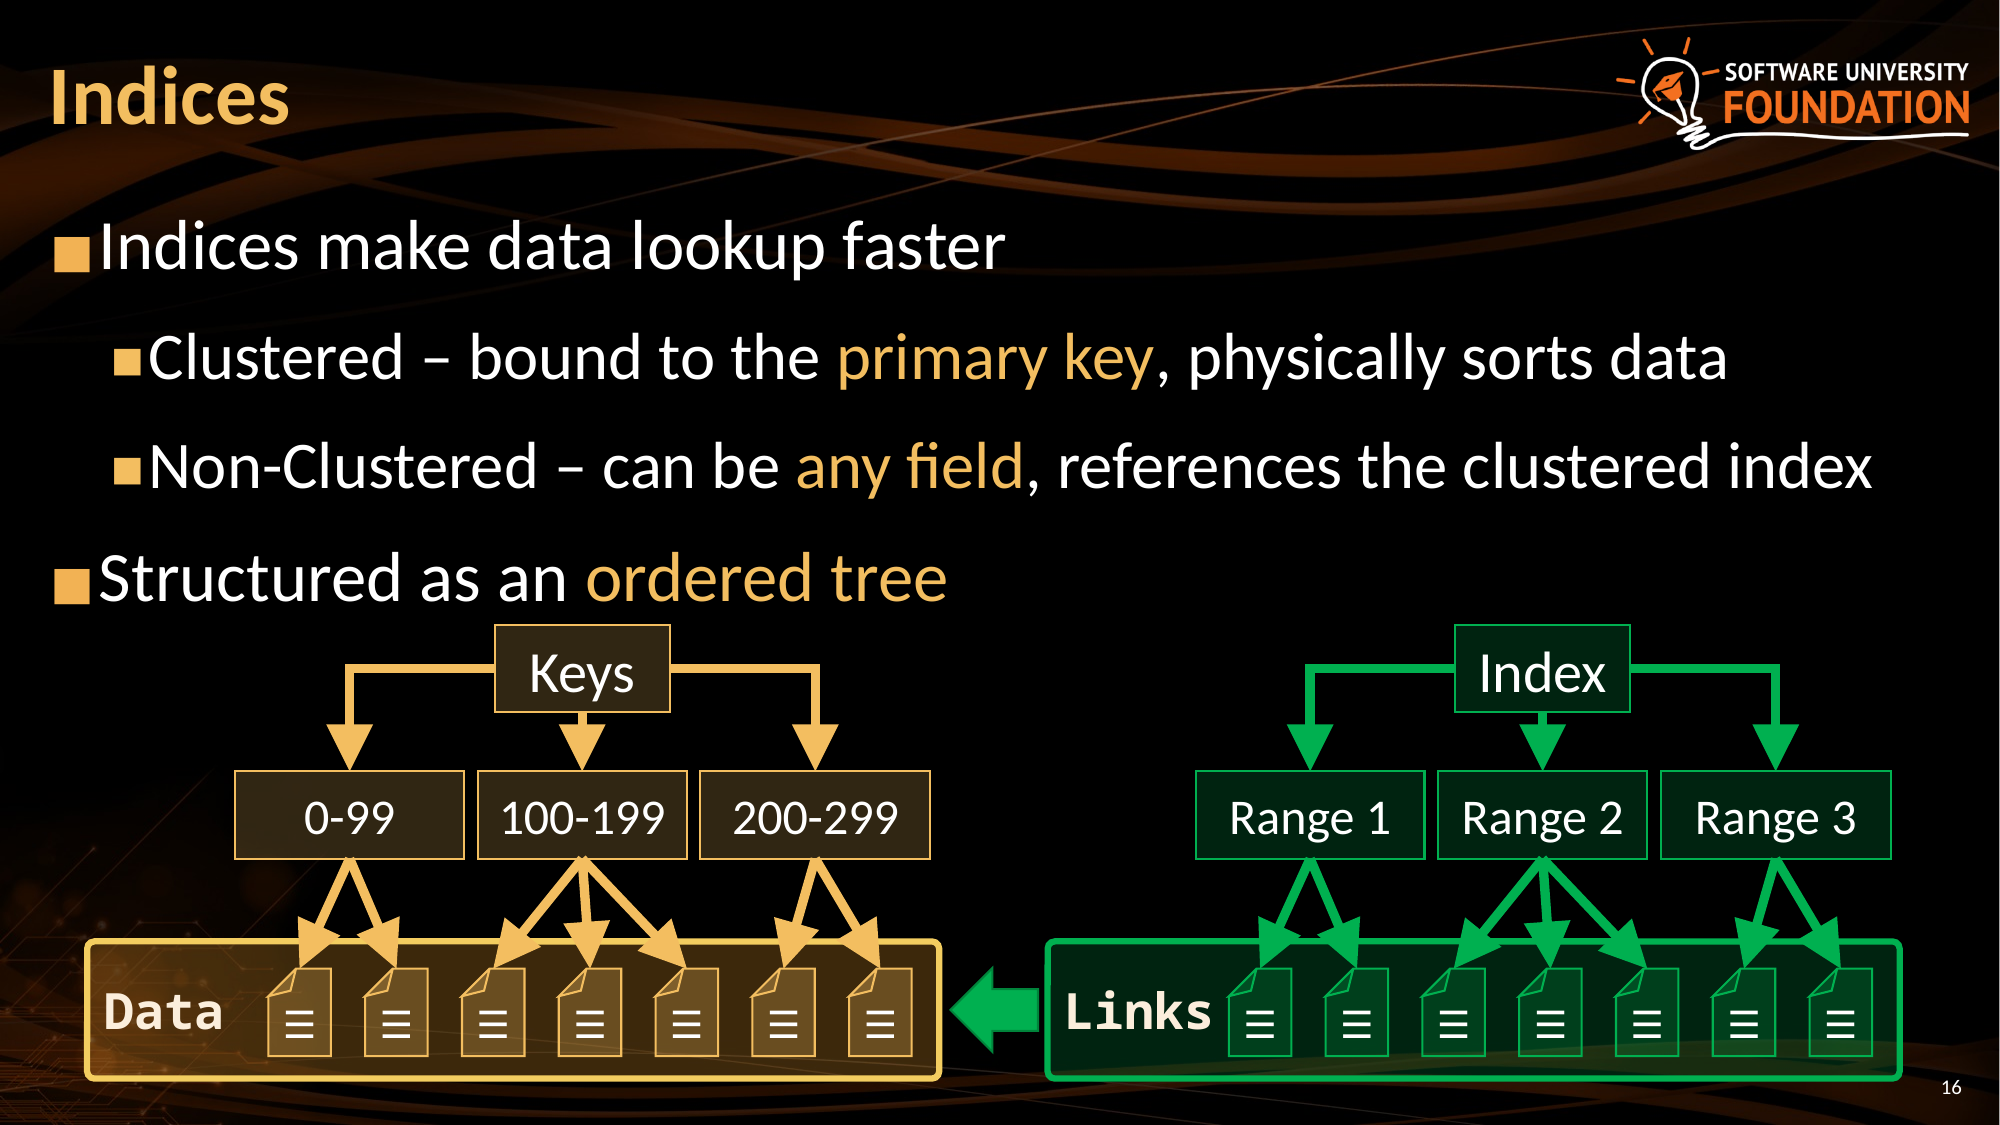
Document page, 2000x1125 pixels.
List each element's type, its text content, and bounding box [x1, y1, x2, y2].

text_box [815, 858, 881, 969]
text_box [1259, 858, 1842, 969]
text_box [950, 968, 1039, 1052]
text_box 200-299 [700, 771, 931, 859]
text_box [349, 858, 397, 969]
title Indices [30, 6, 1602, 189]
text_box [581, 858, 687, 969]
text_box 100-199 [477, 771, 687, 859]
picture [0, 0, 2000, 1125]
text_box 0-99 [235, 771, 465, 859]
list Indices make data lookup faster Clustered – bound to the primary key, physically sorts data Non-Clustered – can be any field, references the clustered index Structured as an ordered tree [31, 188, 1968, 1103]
text_box Index [1455, 624, 1631, 667]
text_box Keys [494, 624, 670, 713]
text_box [783, 858, 813, 969]
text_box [299, 858, 348, 969]
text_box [669, 668, 816, 772]
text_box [492, 858, 579, 969]
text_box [86, 941, 940, 1079]
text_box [349, 668, 495, 772]
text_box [1309, 668, 1776, 772]
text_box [1195, 770, 1891, 859]
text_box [1047, 941, 1900, 1079]
